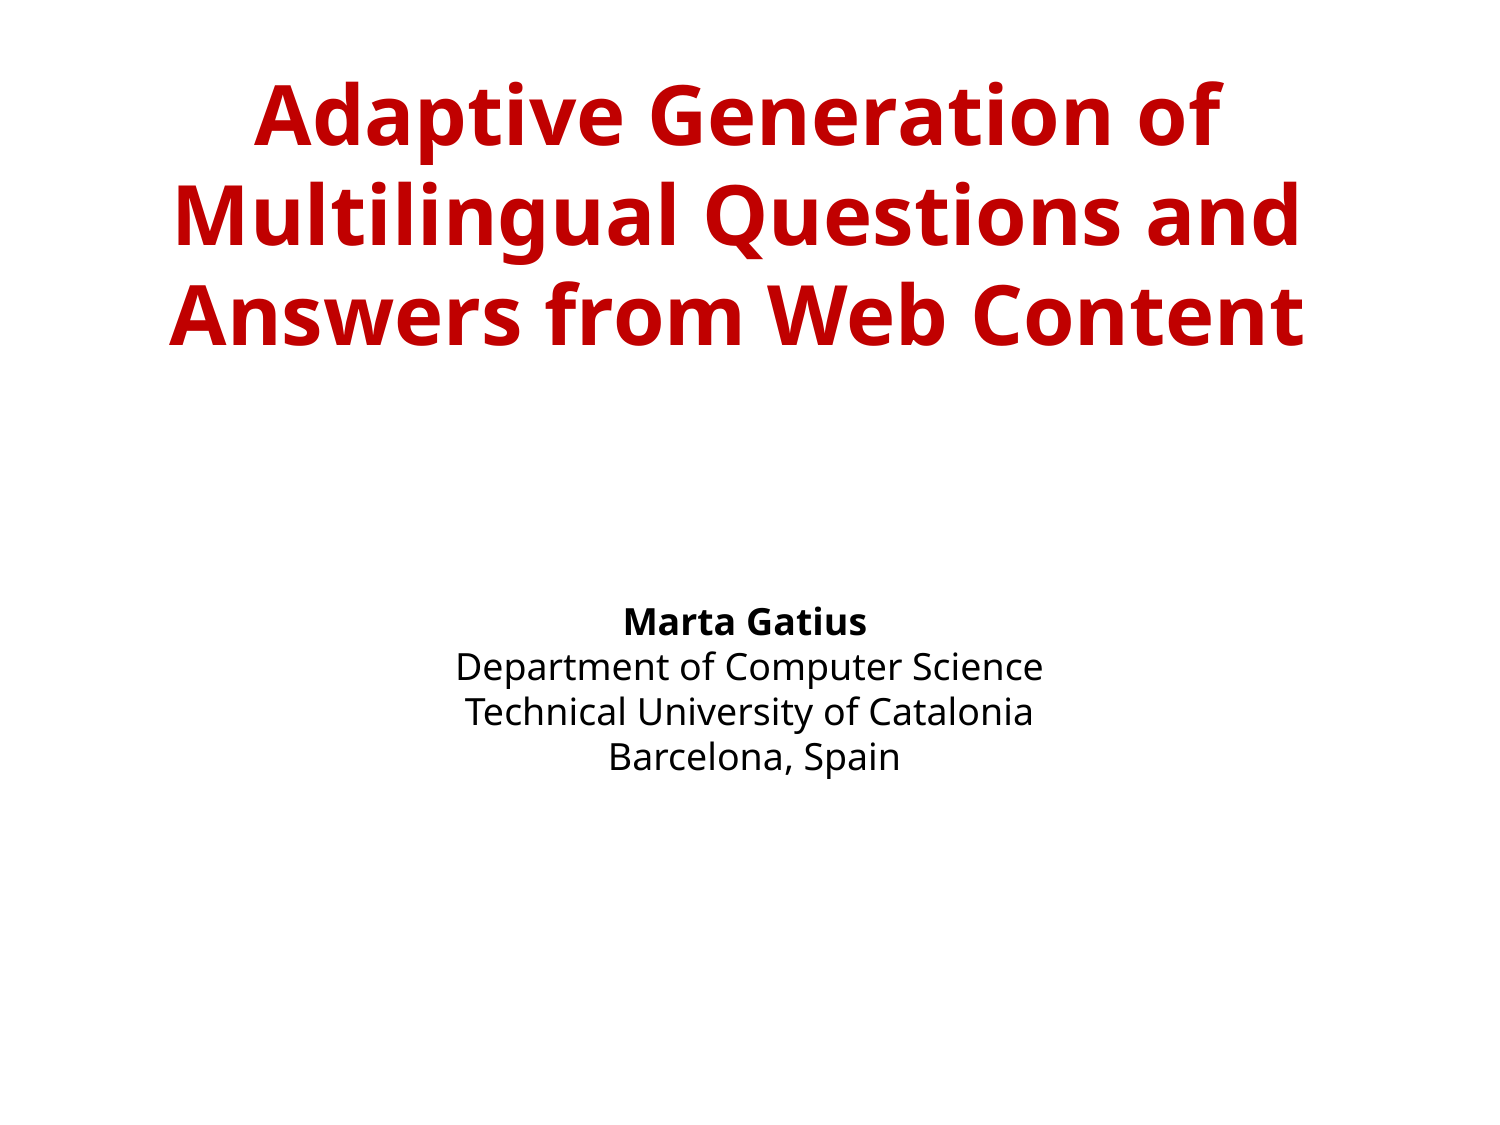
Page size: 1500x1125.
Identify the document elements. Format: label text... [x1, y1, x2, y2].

text_box Marta Gatius Department of Computer Science Technical University of Catalonia Barcelona, Spain [224, 590, 1275, 857]
text_box Adaptive Generation of Multilingual Questions and Answers from Web Content [29, 54, 1447, 473]
